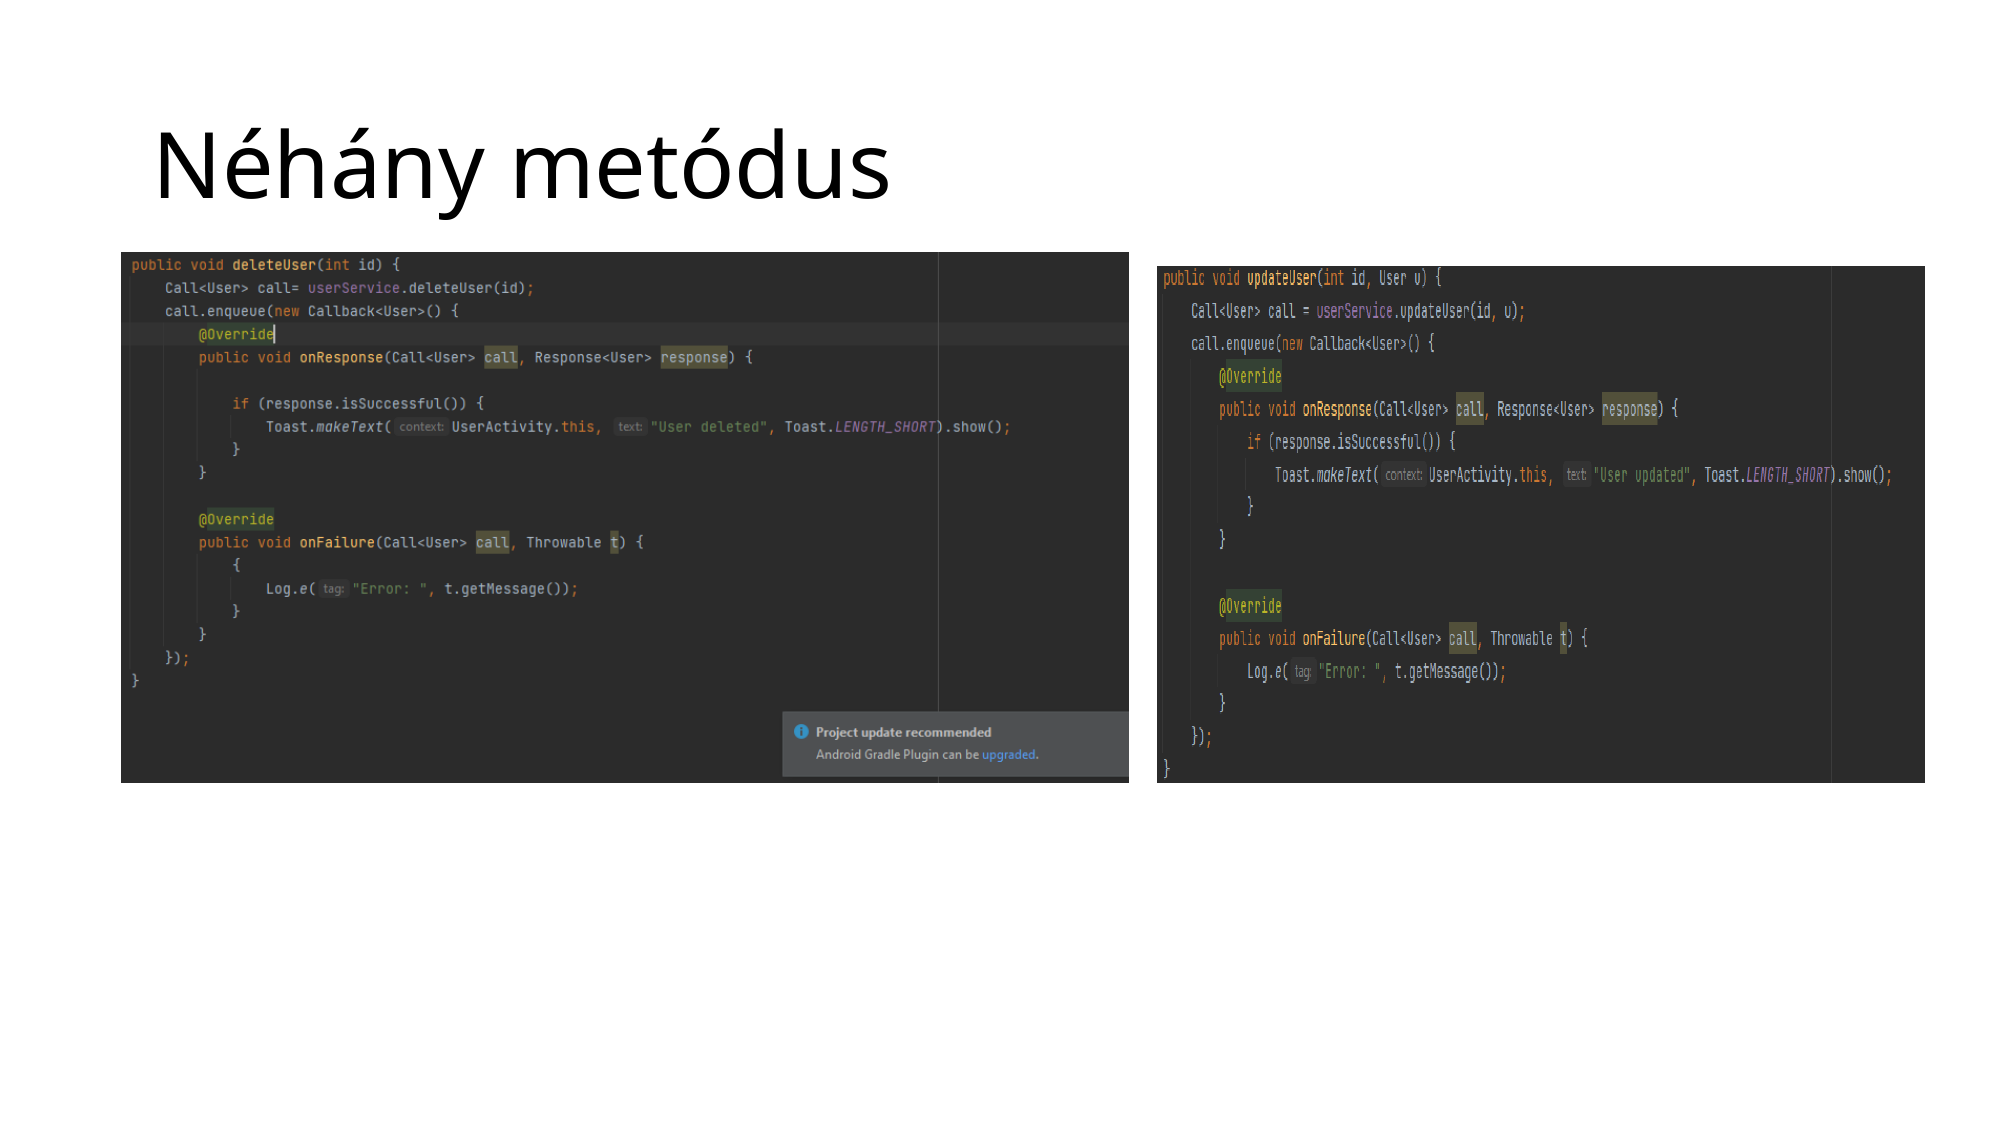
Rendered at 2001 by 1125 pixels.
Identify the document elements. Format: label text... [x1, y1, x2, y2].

picture [121, 252, 1129, 783]
title Néhány metódus [137, 59, 1863, 278]
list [1157, 266, 1925, 783]
